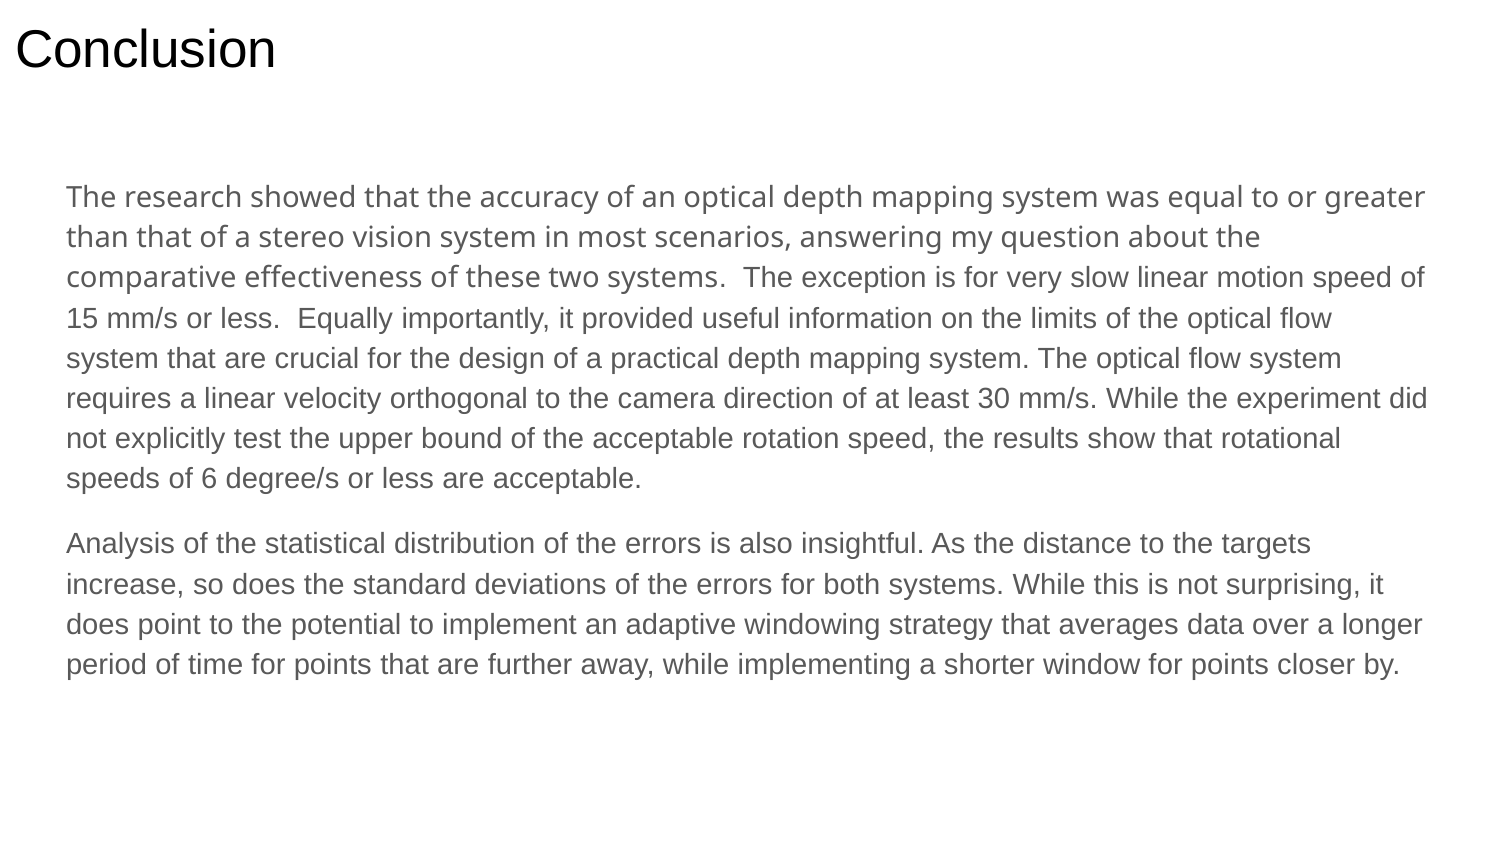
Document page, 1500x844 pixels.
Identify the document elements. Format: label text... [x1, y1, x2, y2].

title Conclusion [0, 0, 1398, 94]
list The research showed that the accuracy of an optical depth mapping system was equal to or greater than that of a stereo vision system in most scenarios, answering my question about the comparative effectiveness of these two systems. The exception is for very slow linear motion speed of 15 mm/s or less. Equally importantly, it provided useful information on the limits of the optical flow system that are crucial for the design of a practical depth mapping system. The optical flow system requires a linear velocity orthogonal to the camera direction of at least 30 mm/s. While the experiment did not explicitly test the upper bound of the acceptable rotation speed, the results show that rotational speeds of 6 degree/s or less are acceptable. Analysis of the statistical distribution of the errors is also insightful. As the distance to the targets increase, so does the standard deviations of the errors for both systems. While this is not surprising, it does point to the potential to implement an adaptive windowing strategy that averages data over a longer period of time for points that are further away, while implementing a shorter window for points closer by. [51, 158, 1449, 734]
